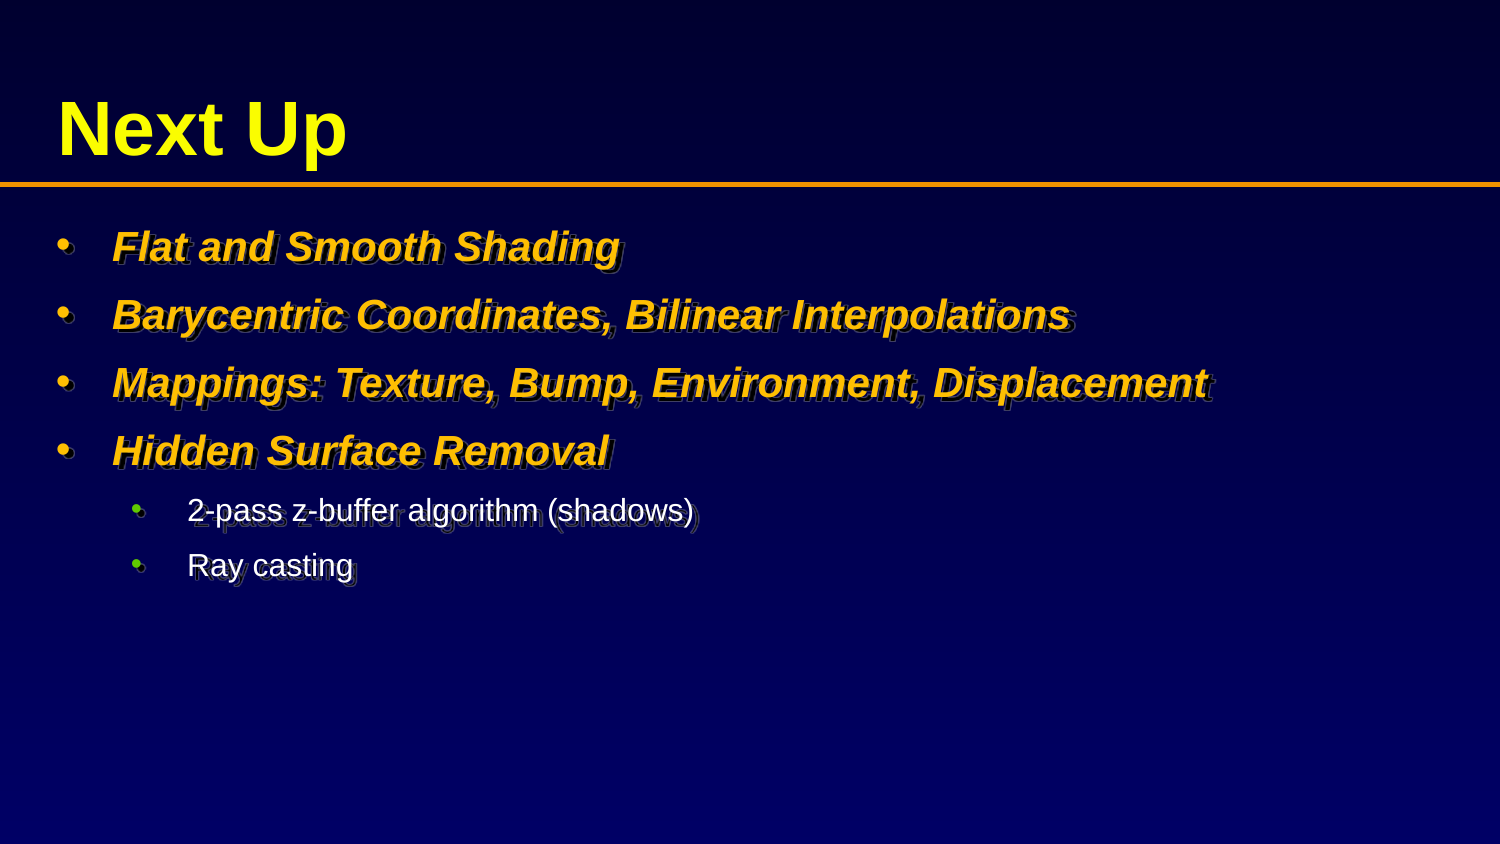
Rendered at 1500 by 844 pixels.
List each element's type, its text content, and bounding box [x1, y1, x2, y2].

list Flat and Smooth Shading Barycentric Coordinates, Bilinear Interpolations Mappings: Texture, Bump, Environment, Displacement Hidden Surface Removal 2-pass z-buffer algorithm (shadows) Ray casting [40, 206, 1450, 807]
title Next Up [42, 37, 1450, 179]
